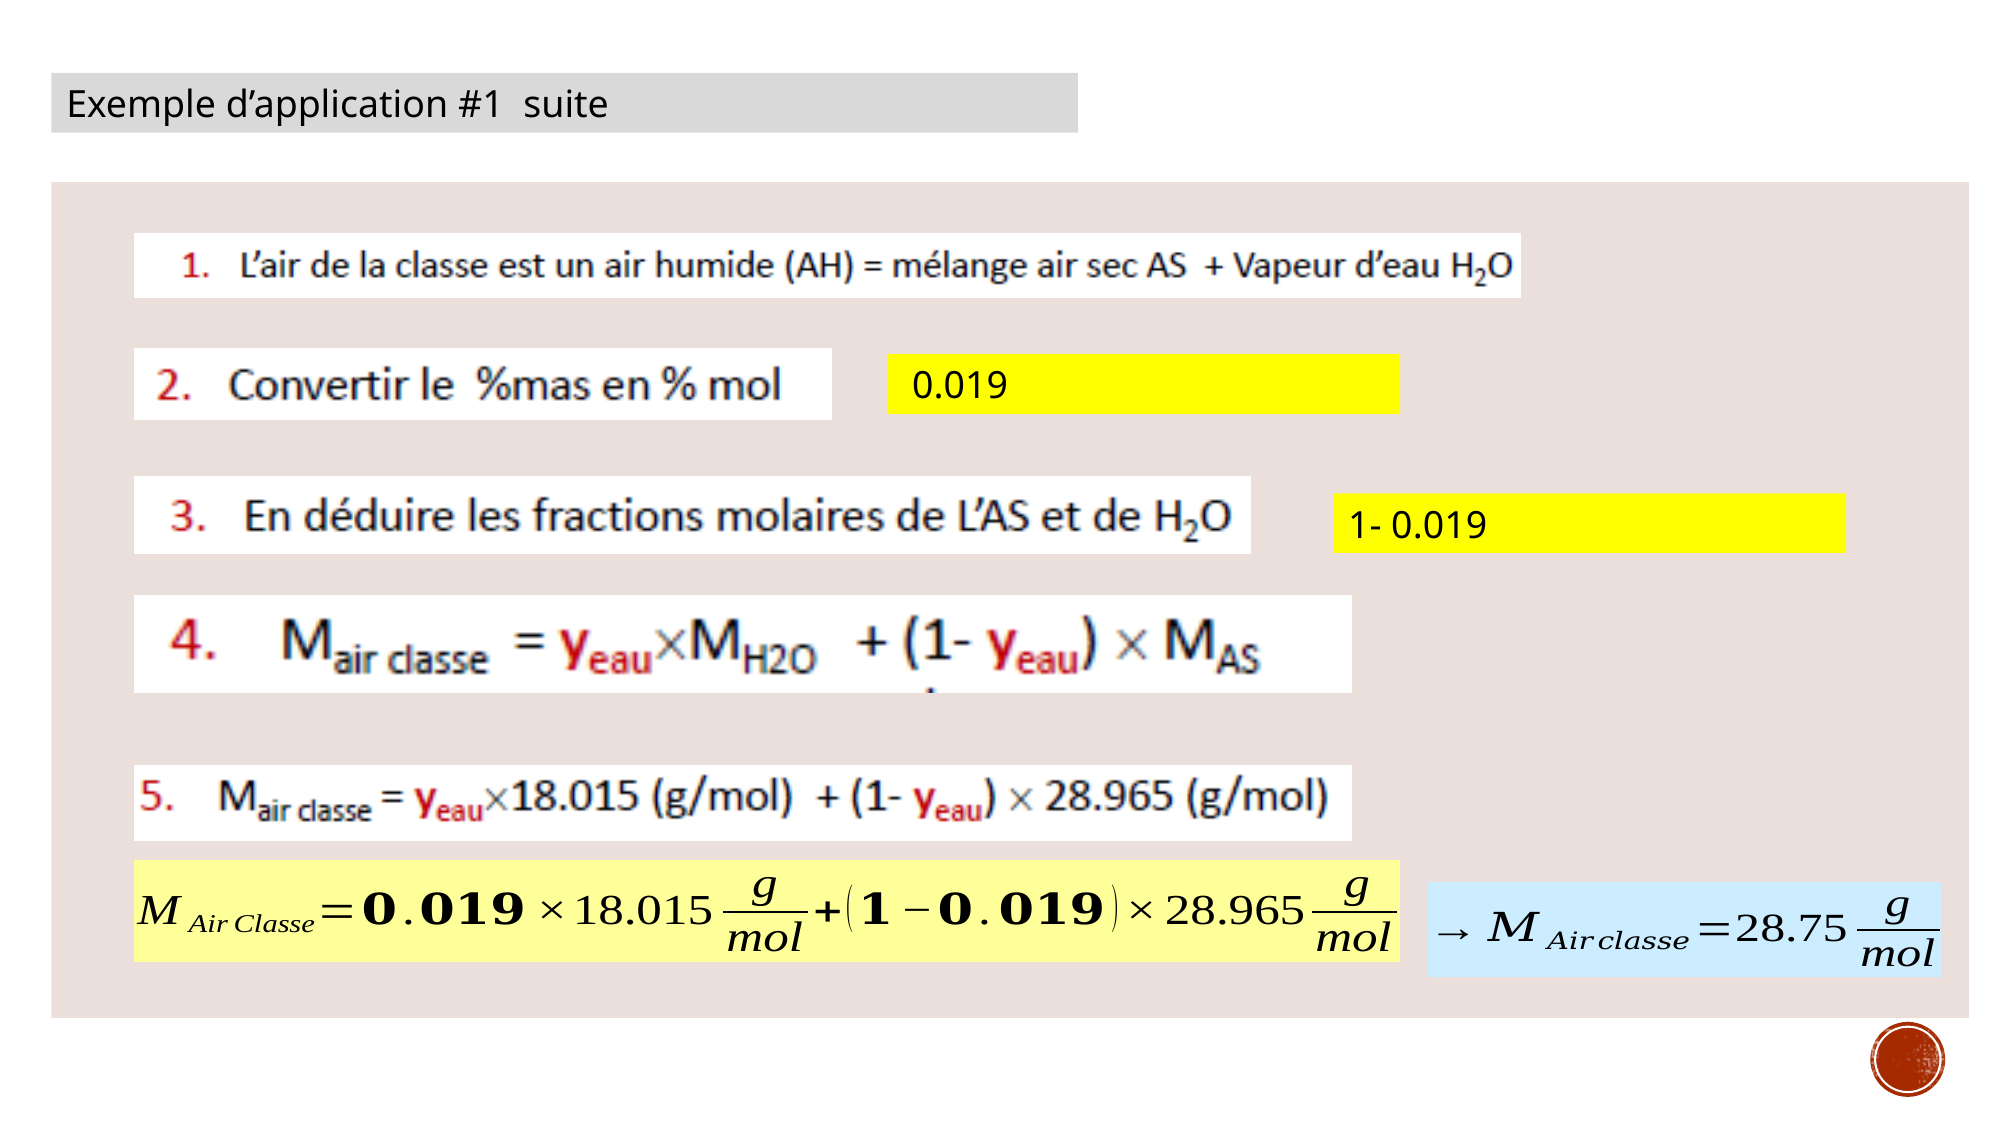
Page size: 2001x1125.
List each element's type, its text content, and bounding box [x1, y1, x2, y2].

text_box [50, 181, 1970, 1019]
text_box Exemple d’application #1 suite [51, 72, 1078, 133]
picture [134, 765, 1352, 841]
picture [134, 348, 832, 420]
picture [134, 595, 1352, 693]
picture [134, 233, 1521, 298]
picture [134, 476, 1251, 554]
